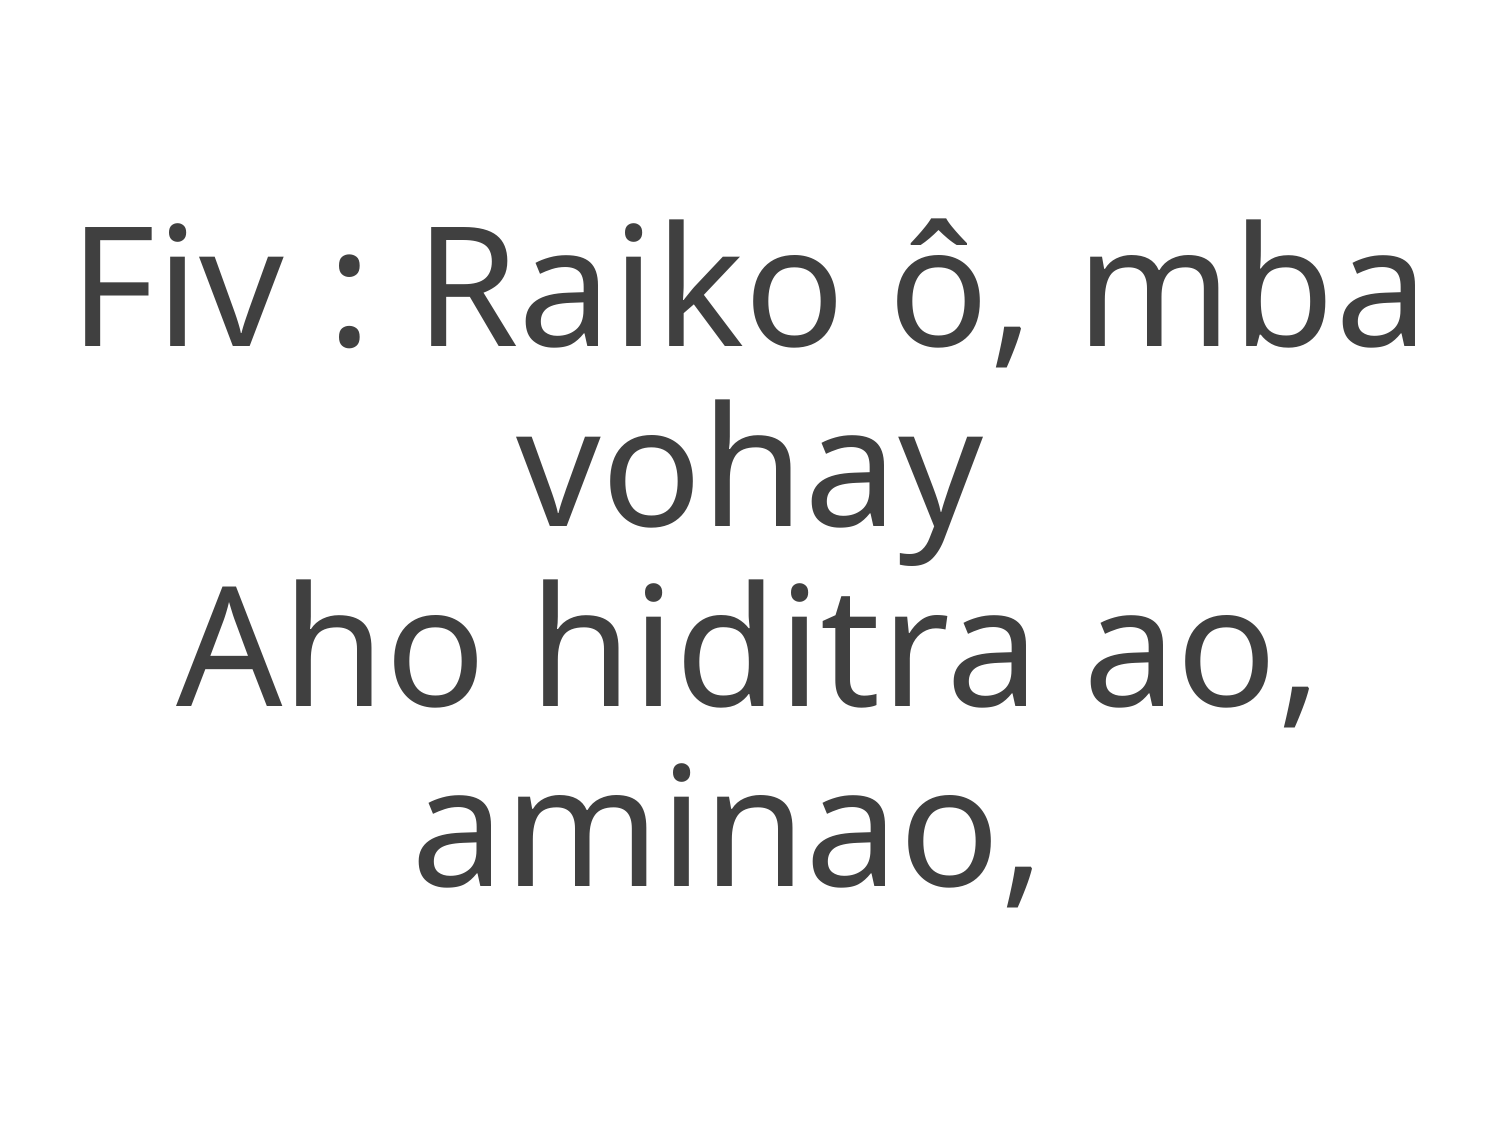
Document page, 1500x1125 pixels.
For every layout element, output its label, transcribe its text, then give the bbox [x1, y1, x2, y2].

title Fiv : Raiko ô, mba vohay Aho hiditra ao, aminao, [0, 453, 1500, 672]
